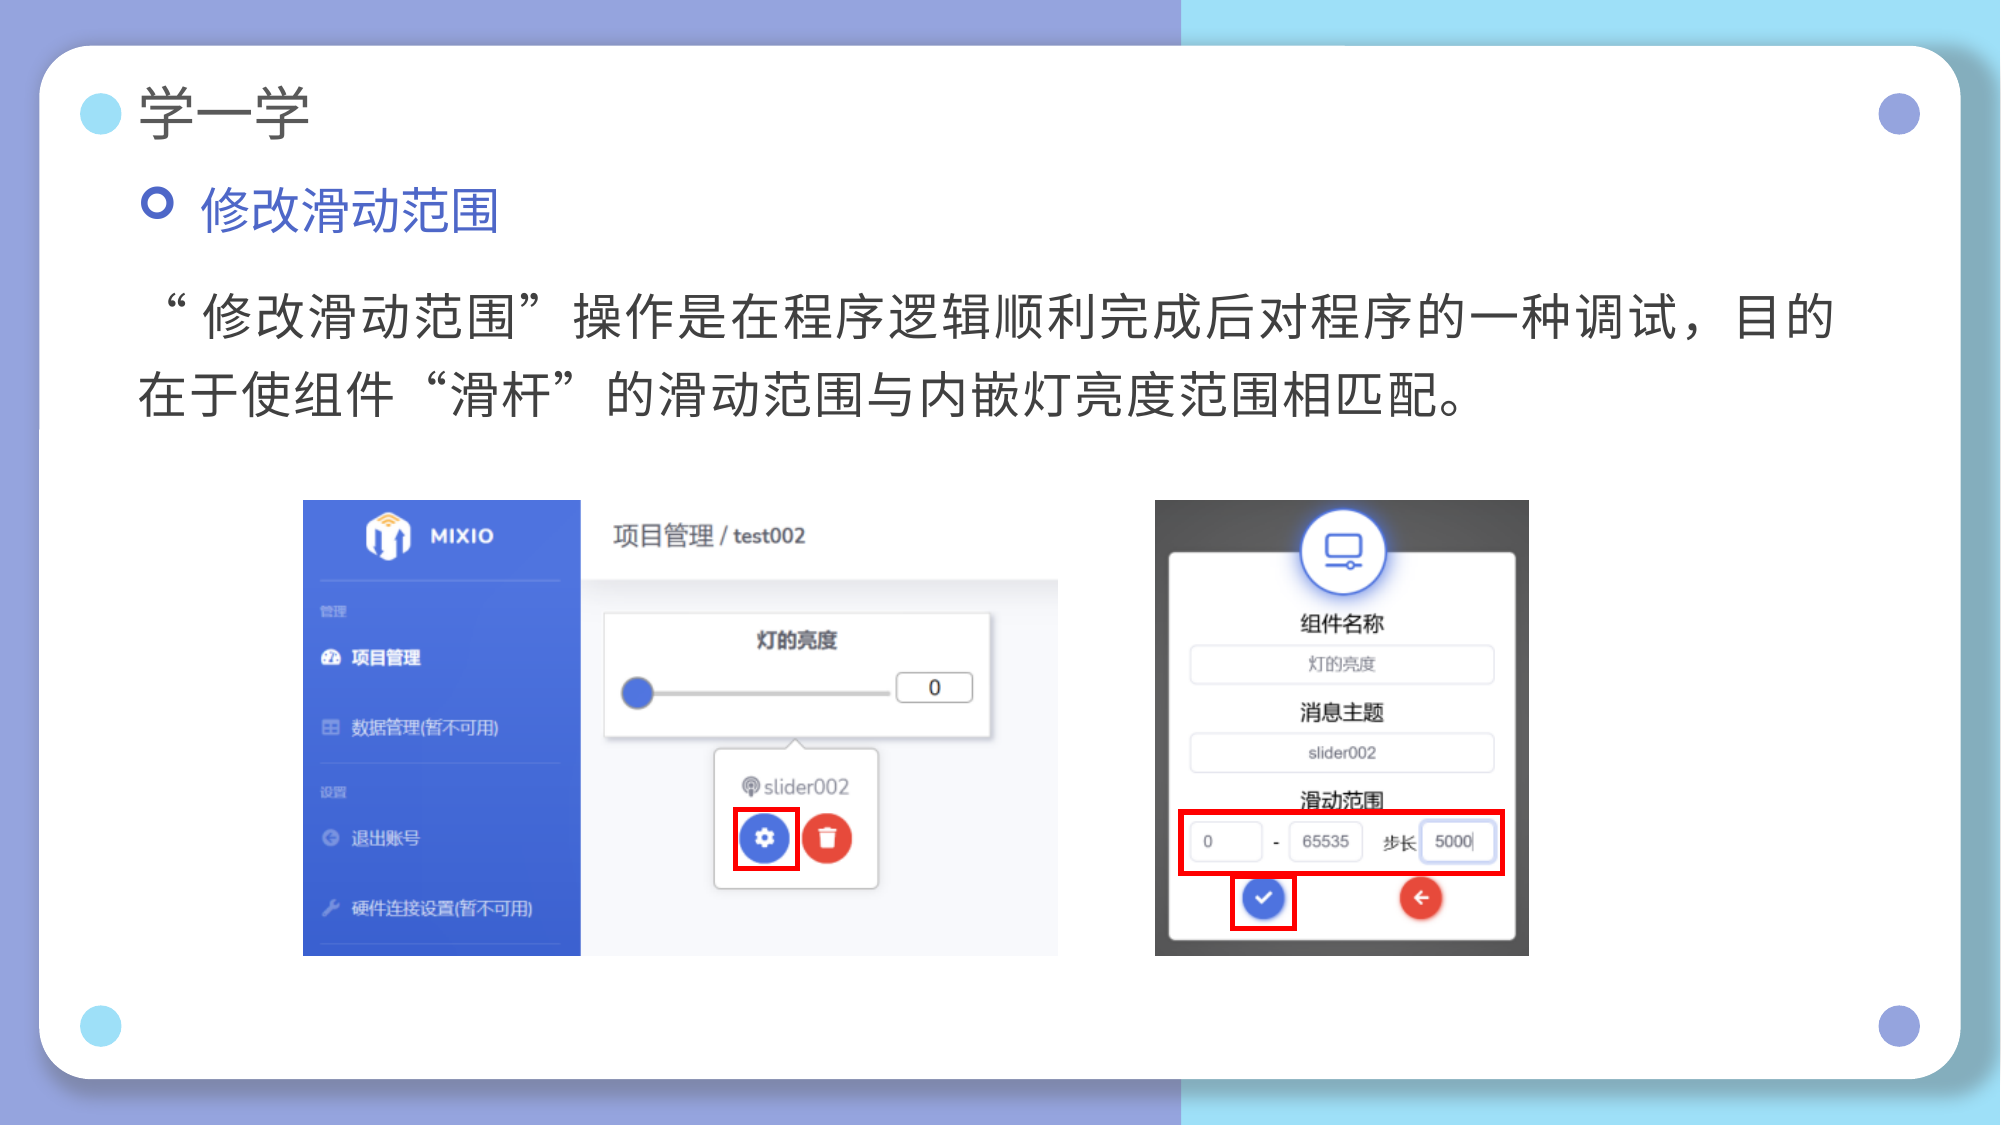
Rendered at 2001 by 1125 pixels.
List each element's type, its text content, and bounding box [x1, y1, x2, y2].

picture [1155, 500, 1529, 956]
picture [303, 500, 1058, 956]
list 修改滑动范围 [137, 171, 1064, 248]
list “修改滑动范围”操作是在程序逻辑顺利完成后对程序的一种调试，目的在于使组件“滑杆”的滑动范围与内嵌灯亮度范围相匹配。 [137, 260, 1839, 502]
title 学一学 [137, 77, 976, 157]
